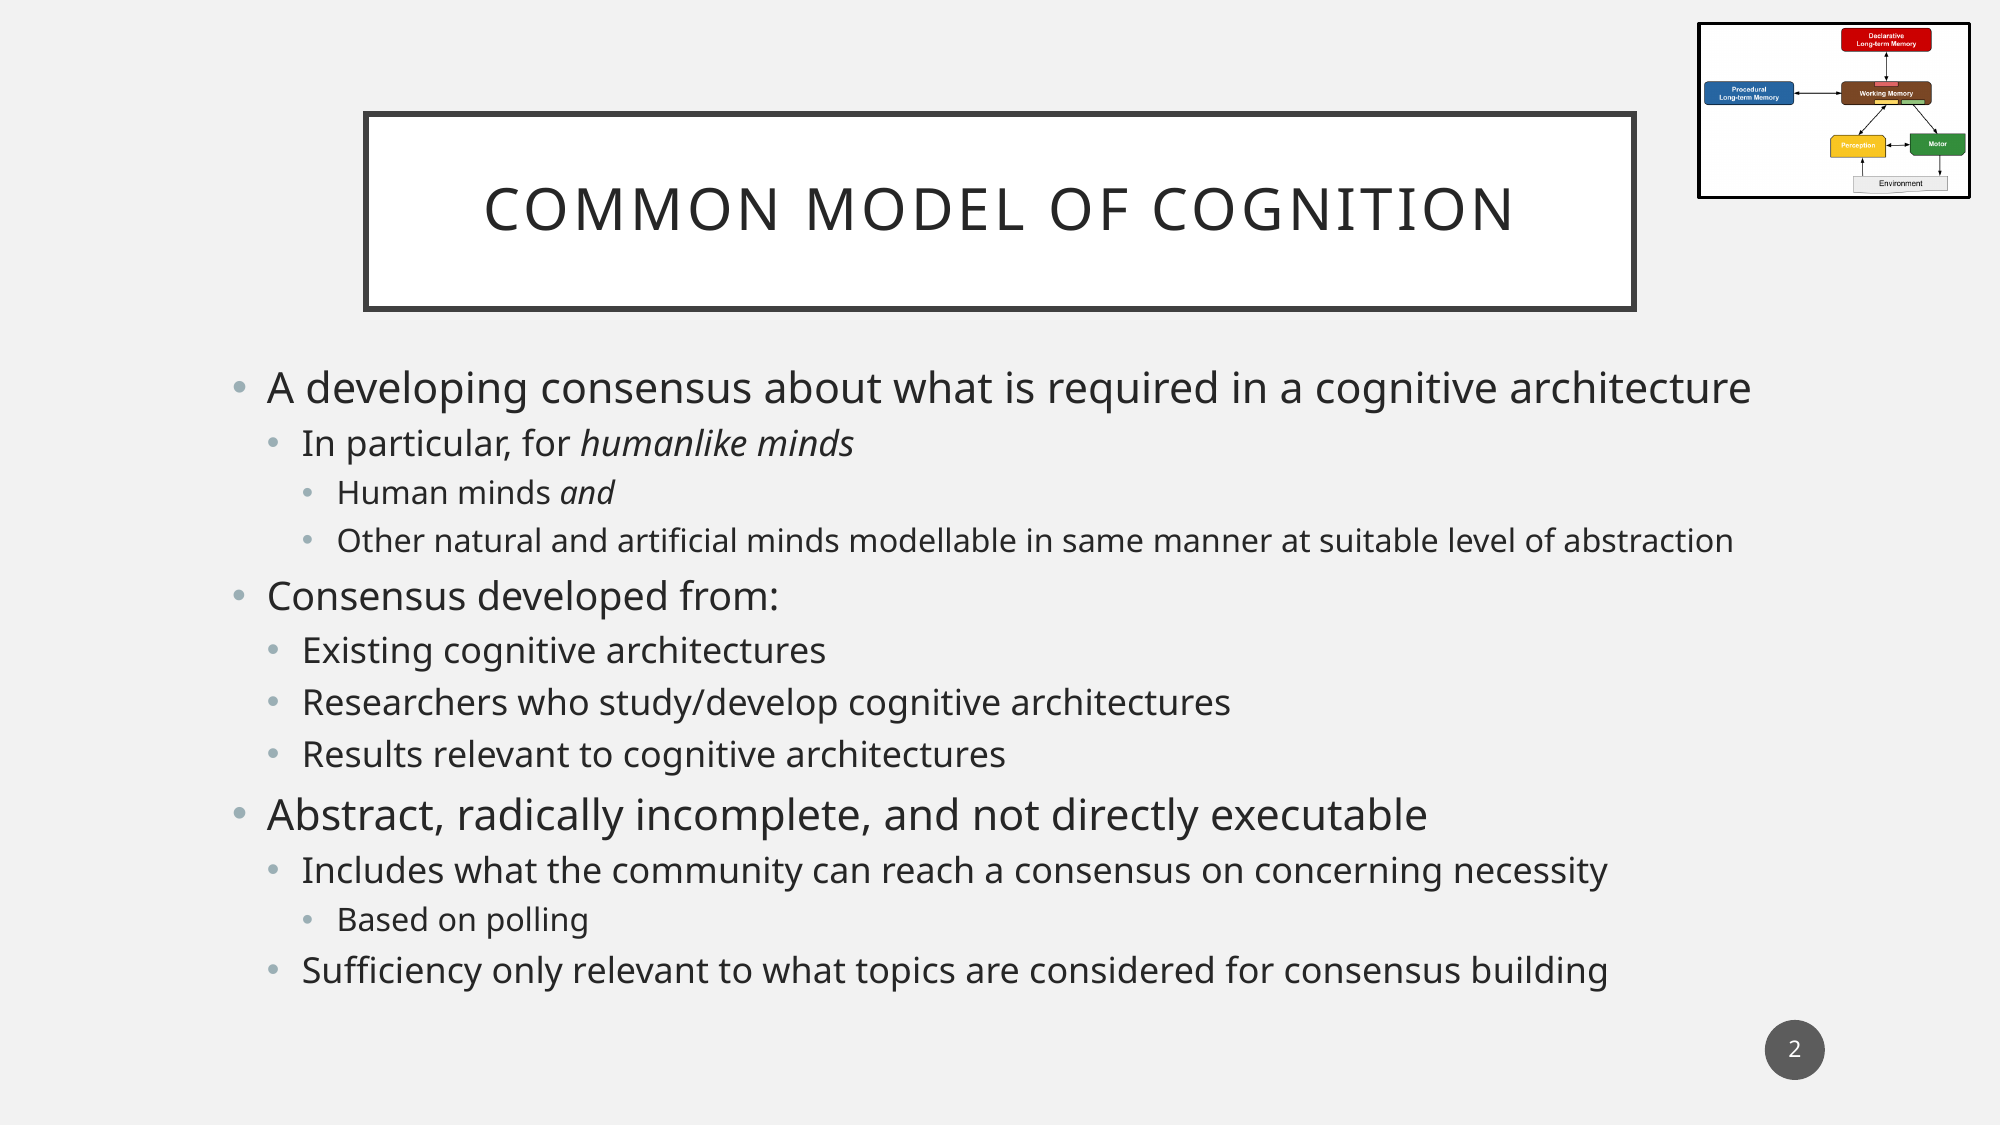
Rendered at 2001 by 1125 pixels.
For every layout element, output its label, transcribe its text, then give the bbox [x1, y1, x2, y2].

title Common Model of Cognition [363, 111, 1637, 312]
list A developing consensus about what is required in a cognitive architecture In particular, for humanlike minds Human minds and Other natural and artificial minds modellable in same manner at suitable level of abstraction Consensus developed from: Existing cognitive architectures Researchers who study/develop cognitive architectures Results relevant to cognitive architectures Abstract, radically incomplete, and not directly executable Includes what the community can reach a consensus on concerning necessity Based on polling Sufficiency only relevant to what topics are considered for consensus building [217, 352, 1783, 1063]
picture [1700, 24, 1968, 196]
slide_number 2 [1764, 1019, 1825, 1080]
